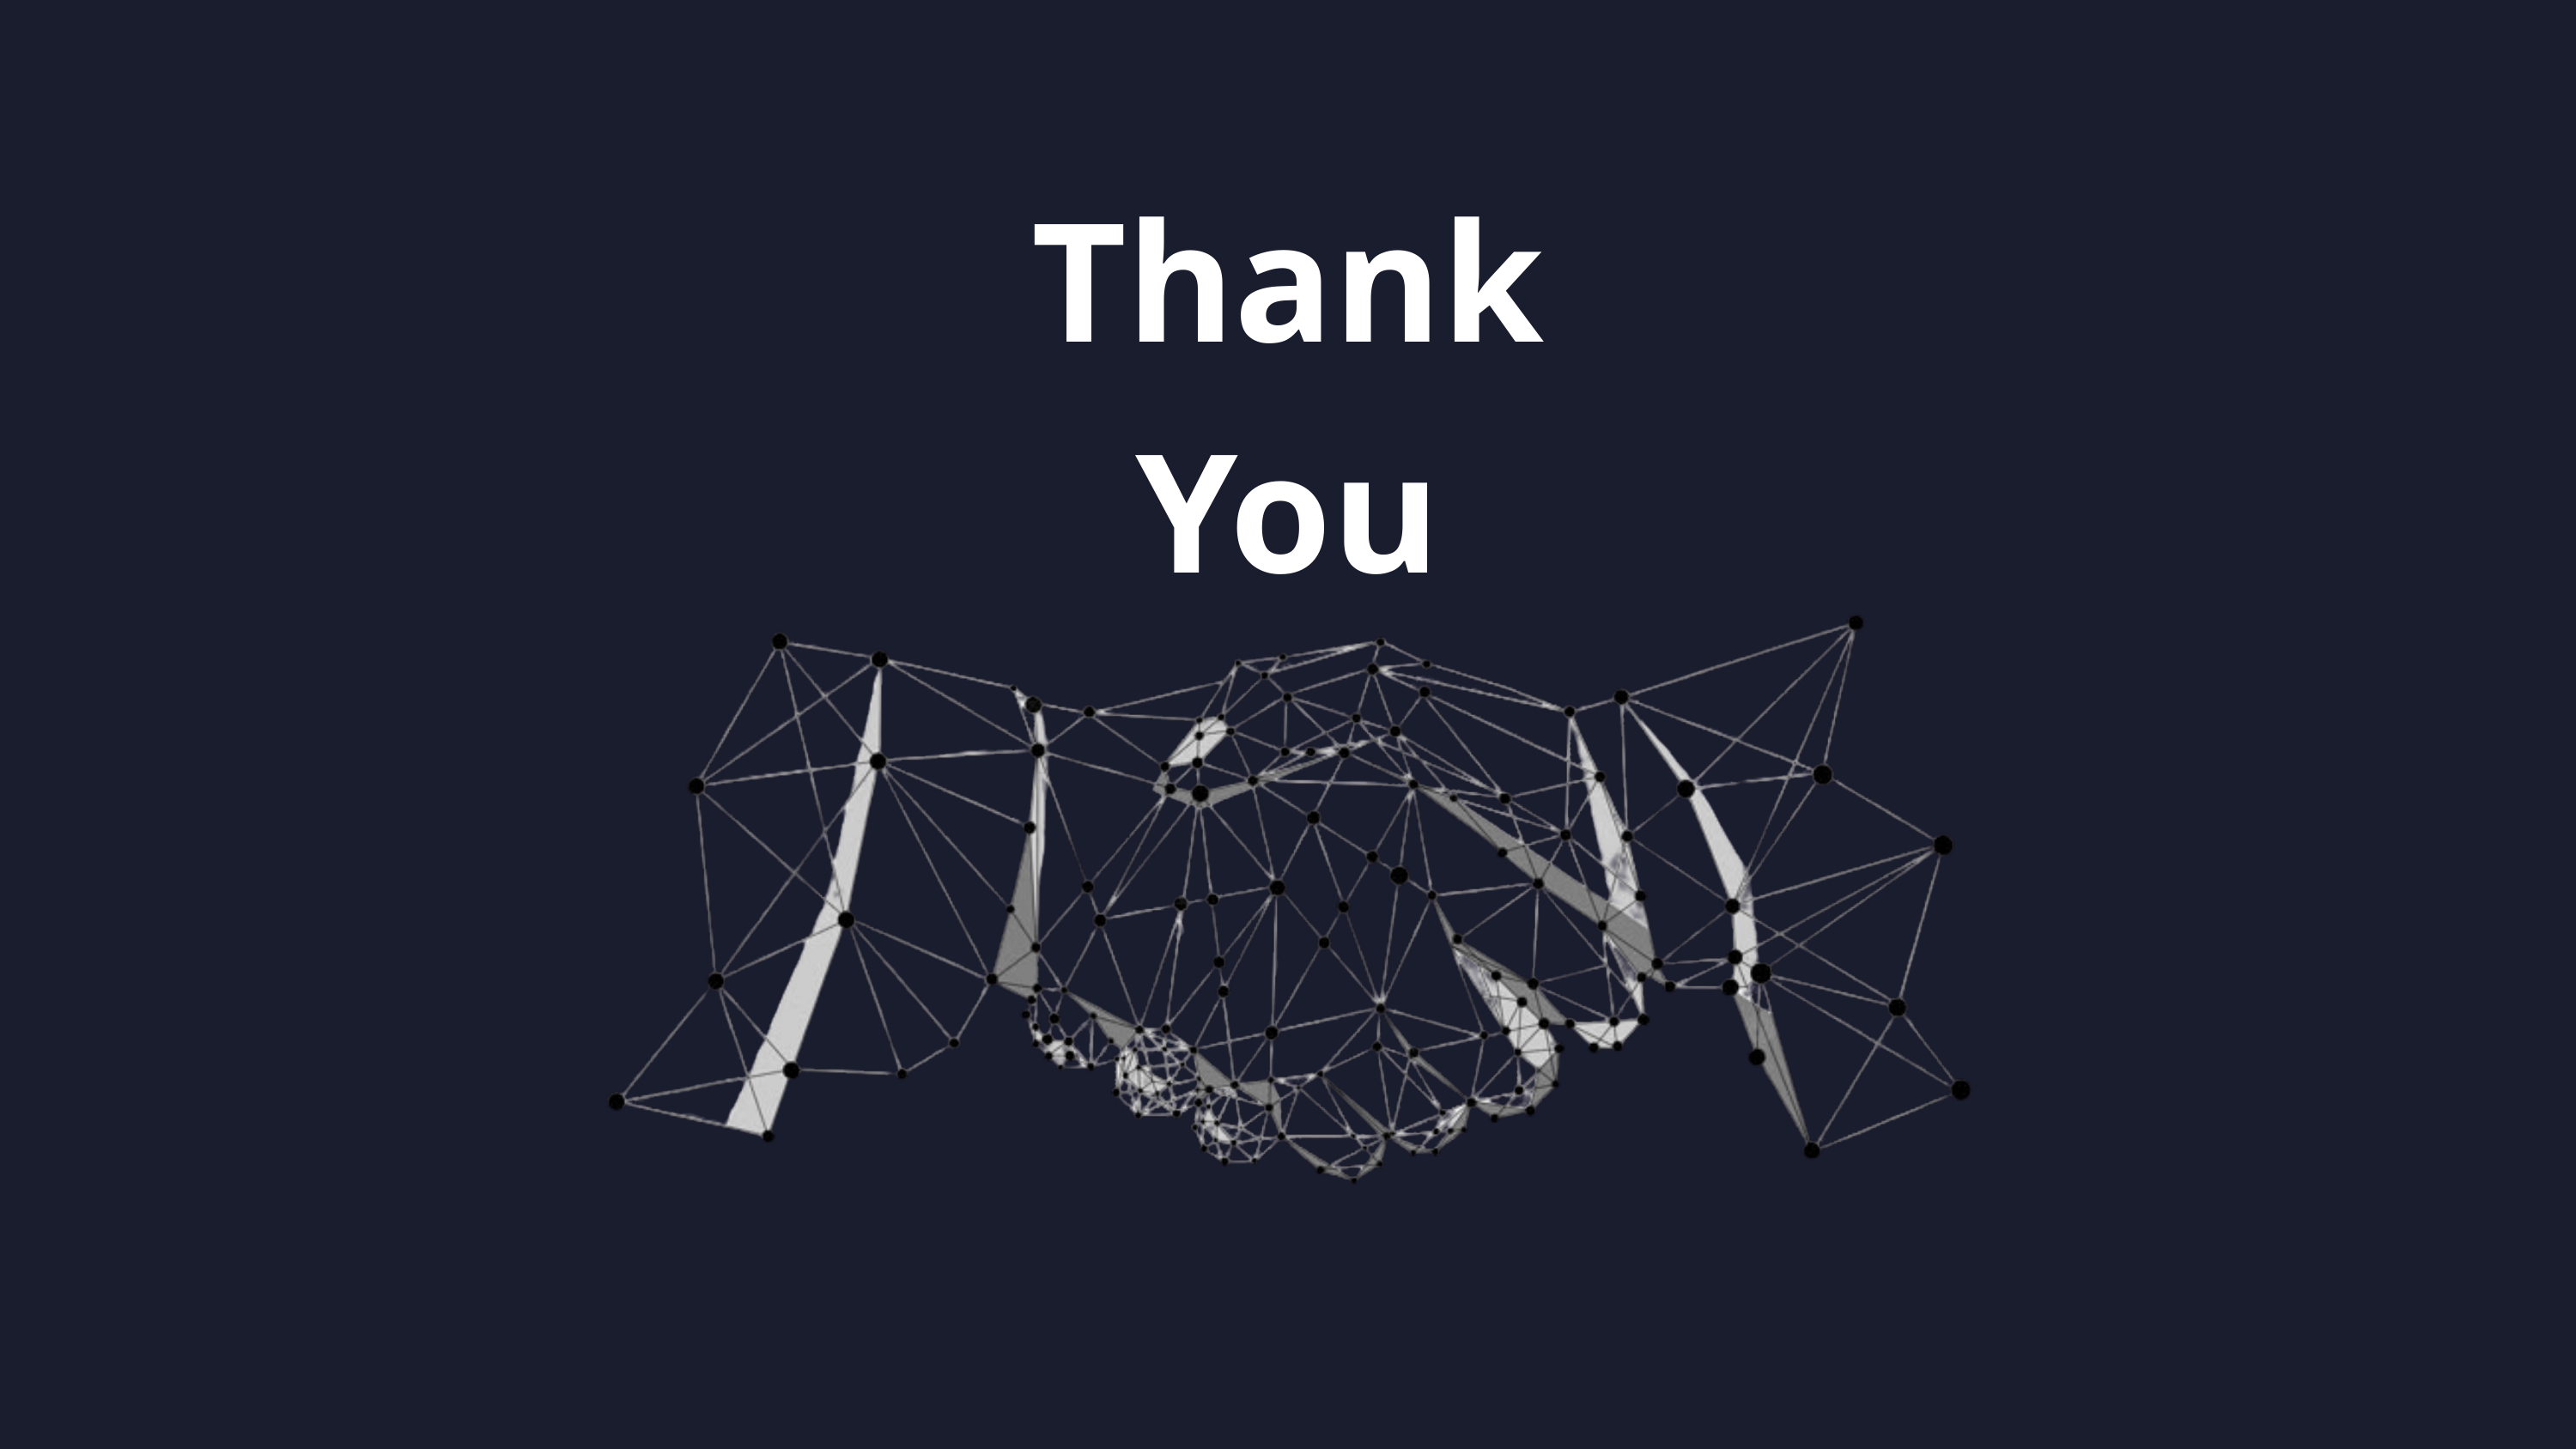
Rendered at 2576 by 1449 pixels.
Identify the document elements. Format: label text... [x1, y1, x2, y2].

text_box [560, 561, 2016, 1270]
text_box Thank You [874, 144, 1701, 606]
